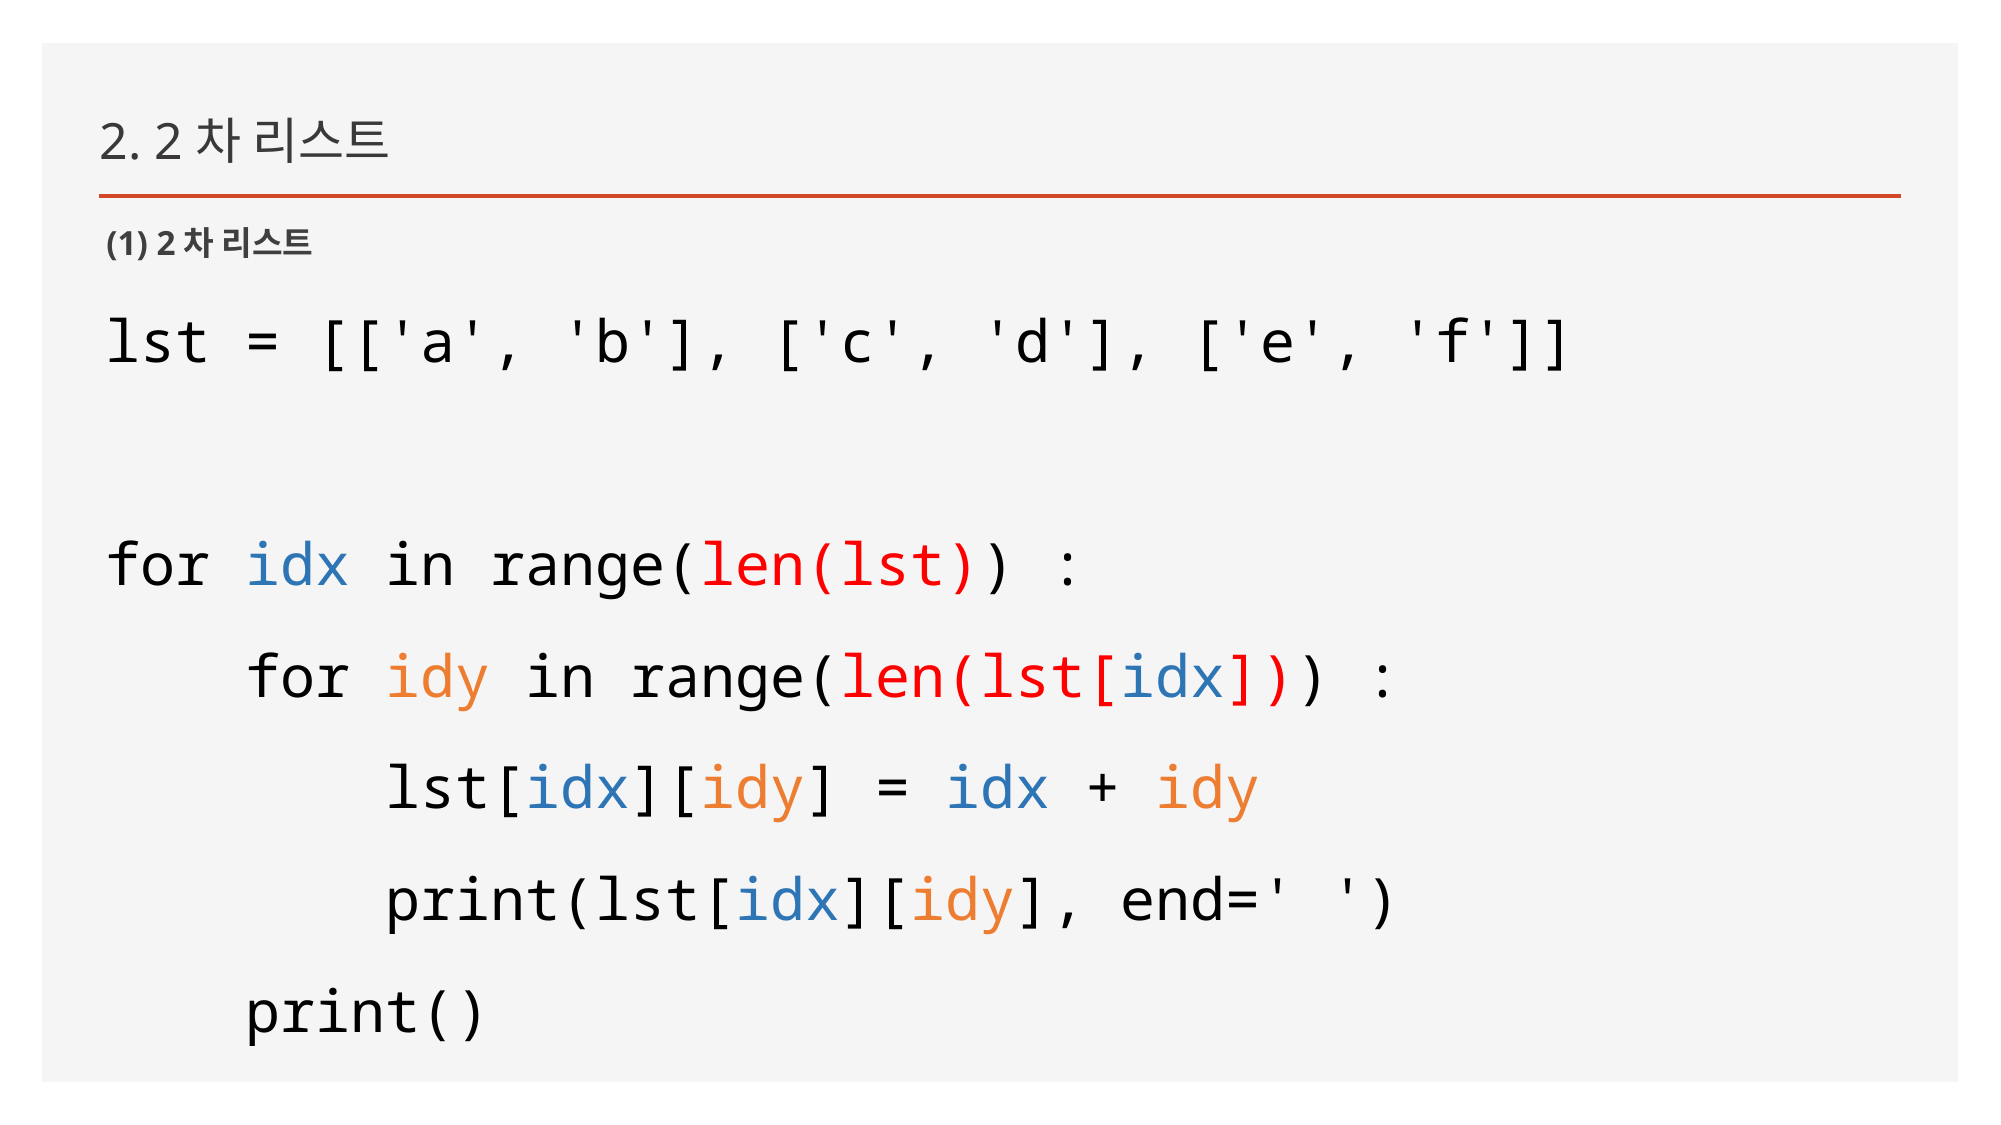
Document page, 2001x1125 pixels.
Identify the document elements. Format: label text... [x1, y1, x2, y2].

list 2. 2차 리스트 [84, 72, 813, 178]
text_box lst = [['a', 'b'], ['c', 'd'], ['e', 'f']] for idx in range(len(lst)) : for idy in range(len(lst[idx])) : lst[idx][idy] = idx + idy print(lst[idx][idy], end=' ') print() [90, 296, 1899, 1052]
text_box (1) 2차 리스트 [91, 209, 1344, 270]
